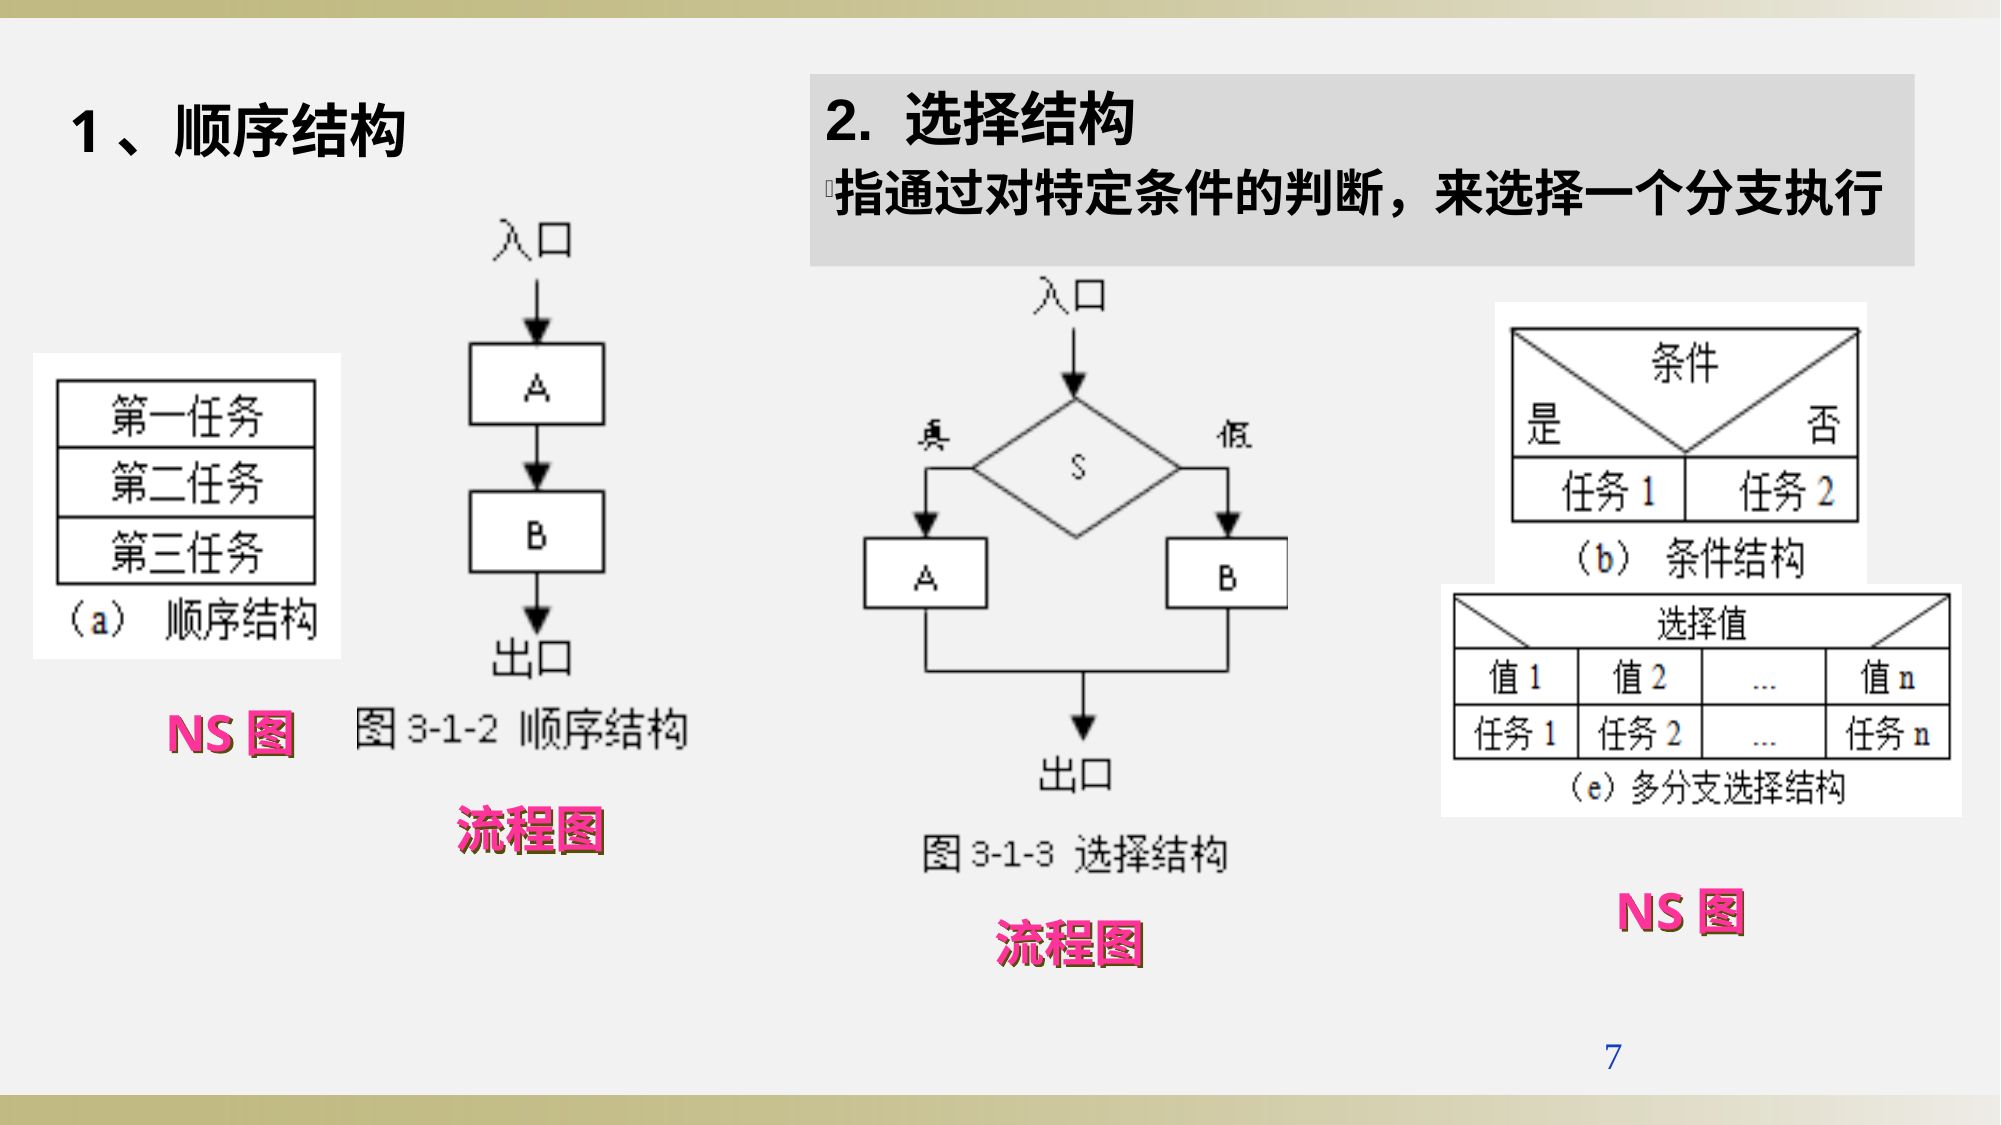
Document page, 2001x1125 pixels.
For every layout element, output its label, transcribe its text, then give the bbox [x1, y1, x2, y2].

text_box 2. 选择结构 指通过对特定条件的判断，来选择一个分支执行 [810, 74, 1915, 267]
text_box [33, 353, 342, 770]
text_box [357, 199, 723, 866]
text_box 7 [1413, 1024, 1638, 1100]
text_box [1440, 302, 1962, 941]
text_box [861, 242, 1289, 981]
list 1、顺序结构 [54, 86, 622, 322]
